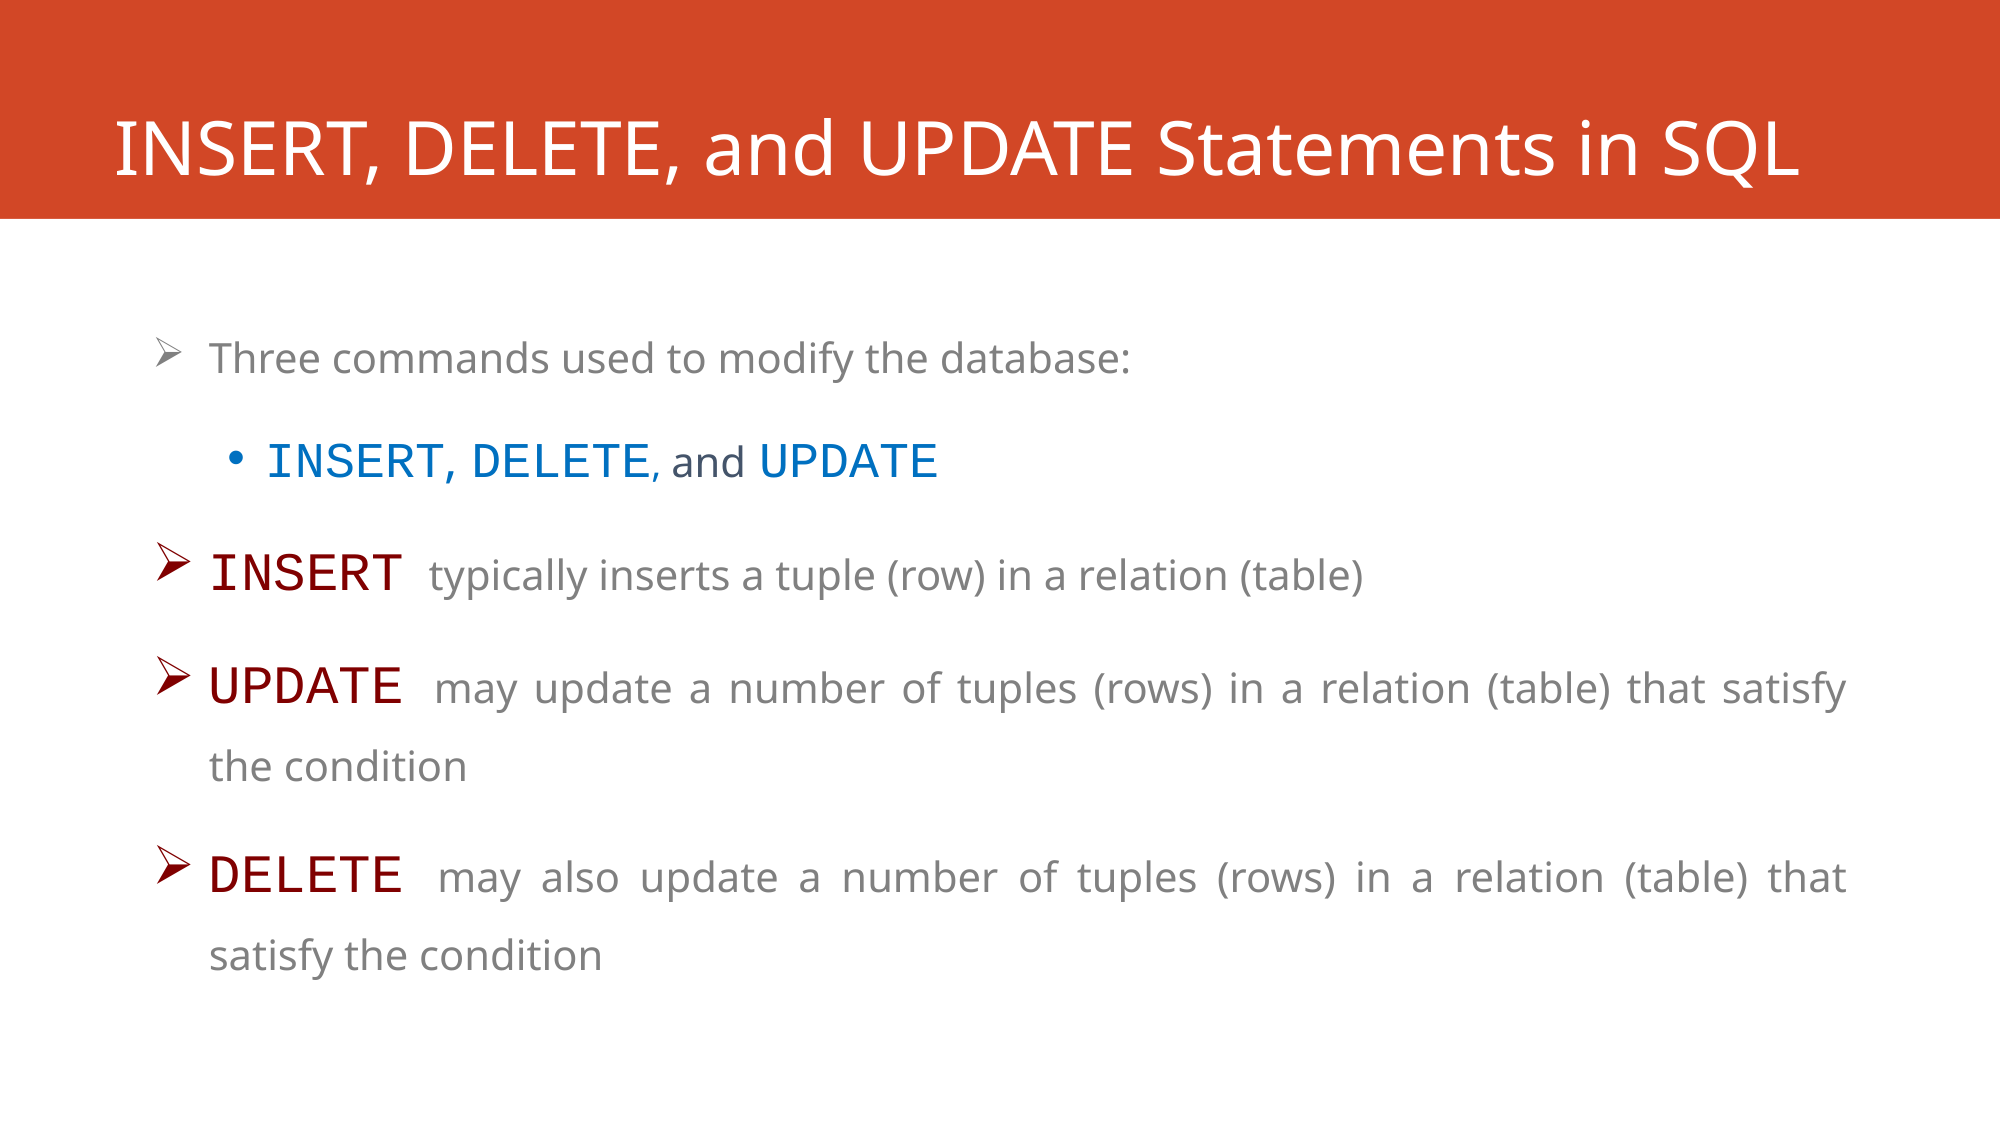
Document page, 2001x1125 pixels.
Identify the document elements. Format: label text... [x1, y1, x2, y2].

list Three commands used to modify the database: INSERT, DELETE, and UPDATE INSERT typically inserts a tuple (row) in a relation (table) UPDATE may update a number of tuples (rows) in a relation (table) that satisfy the condition DELETE may also update a number of tuples (rows) in a relation (table) that satisfy the condition [137, 299, 1863, 1014]
title INSERT, DELETE, and UPDATE Statements in SQL [99, 0, 1863, 199]
